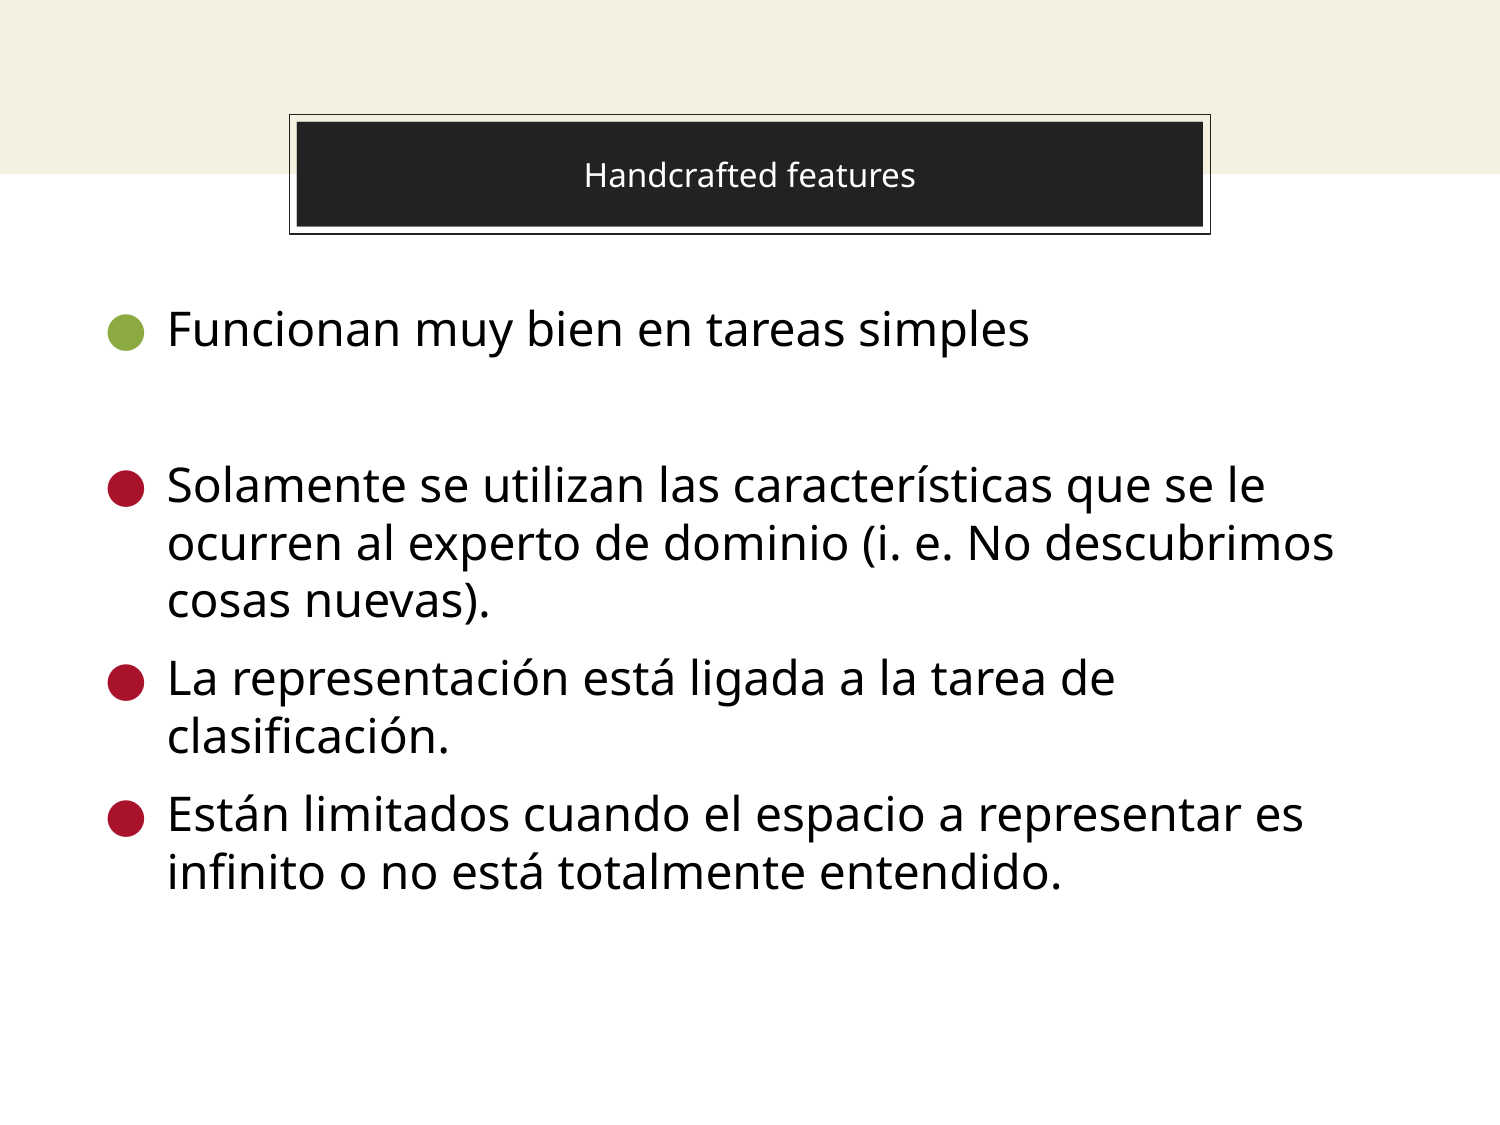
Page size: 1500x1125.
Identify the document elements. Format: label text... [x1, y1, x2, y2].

title Handcrafted features [296, 121, 1203, 227]
text_box Funcionan muy bien en tareas simples Solamente se utilizan las características que se le ocurren al experto de dominio (i. e. No descubrimos cosas nuevas). La representación está ligada a la tarea de clasificación. Están limitados cuando el espacio a representar es infinito o no está totalmente entendido. [76, 283, 1421, 1008]
